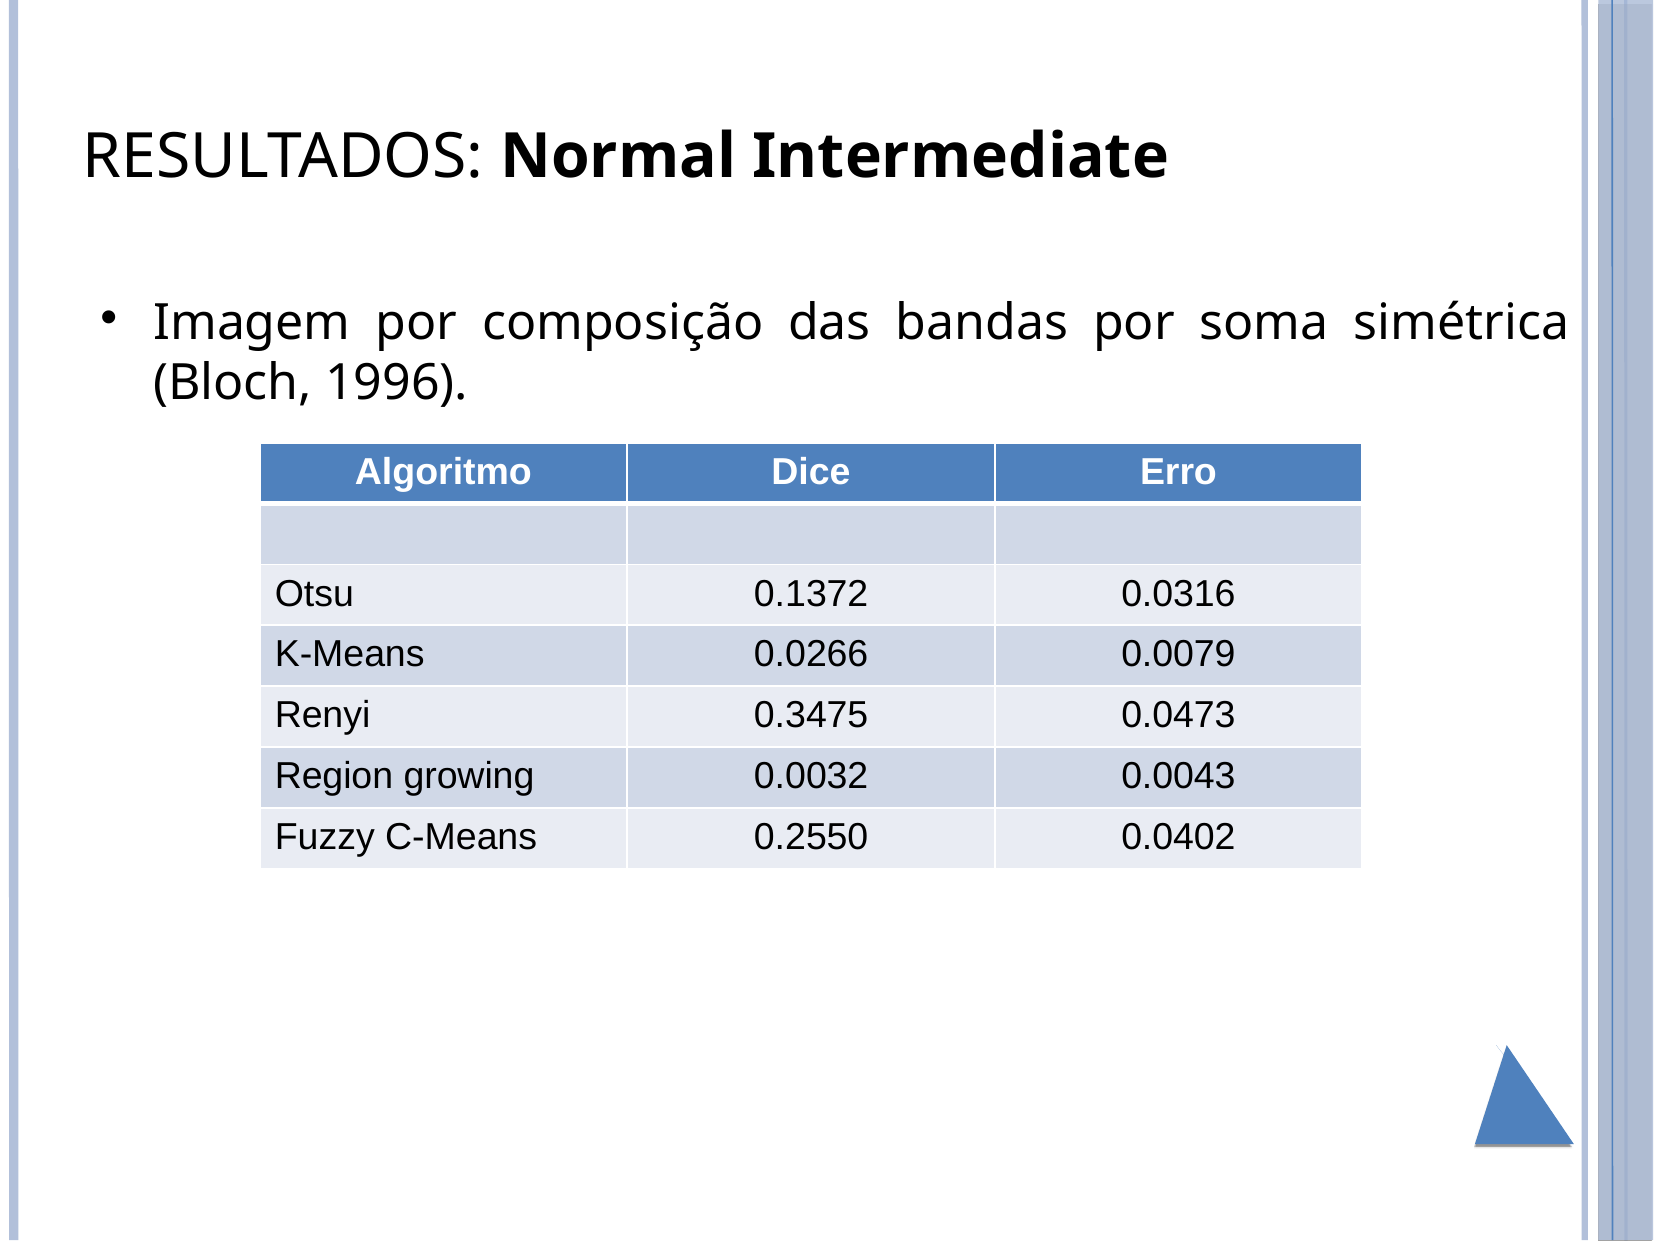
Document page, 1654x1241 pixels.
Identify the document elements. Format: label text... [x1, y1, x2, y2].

title RESULTADOS: Normal Intermediate [82, 49, 1571, 257]
list Imagem por composição das bandas por soma simétrica (Bloch, 1996). [82, 290, 1571, 1009]
